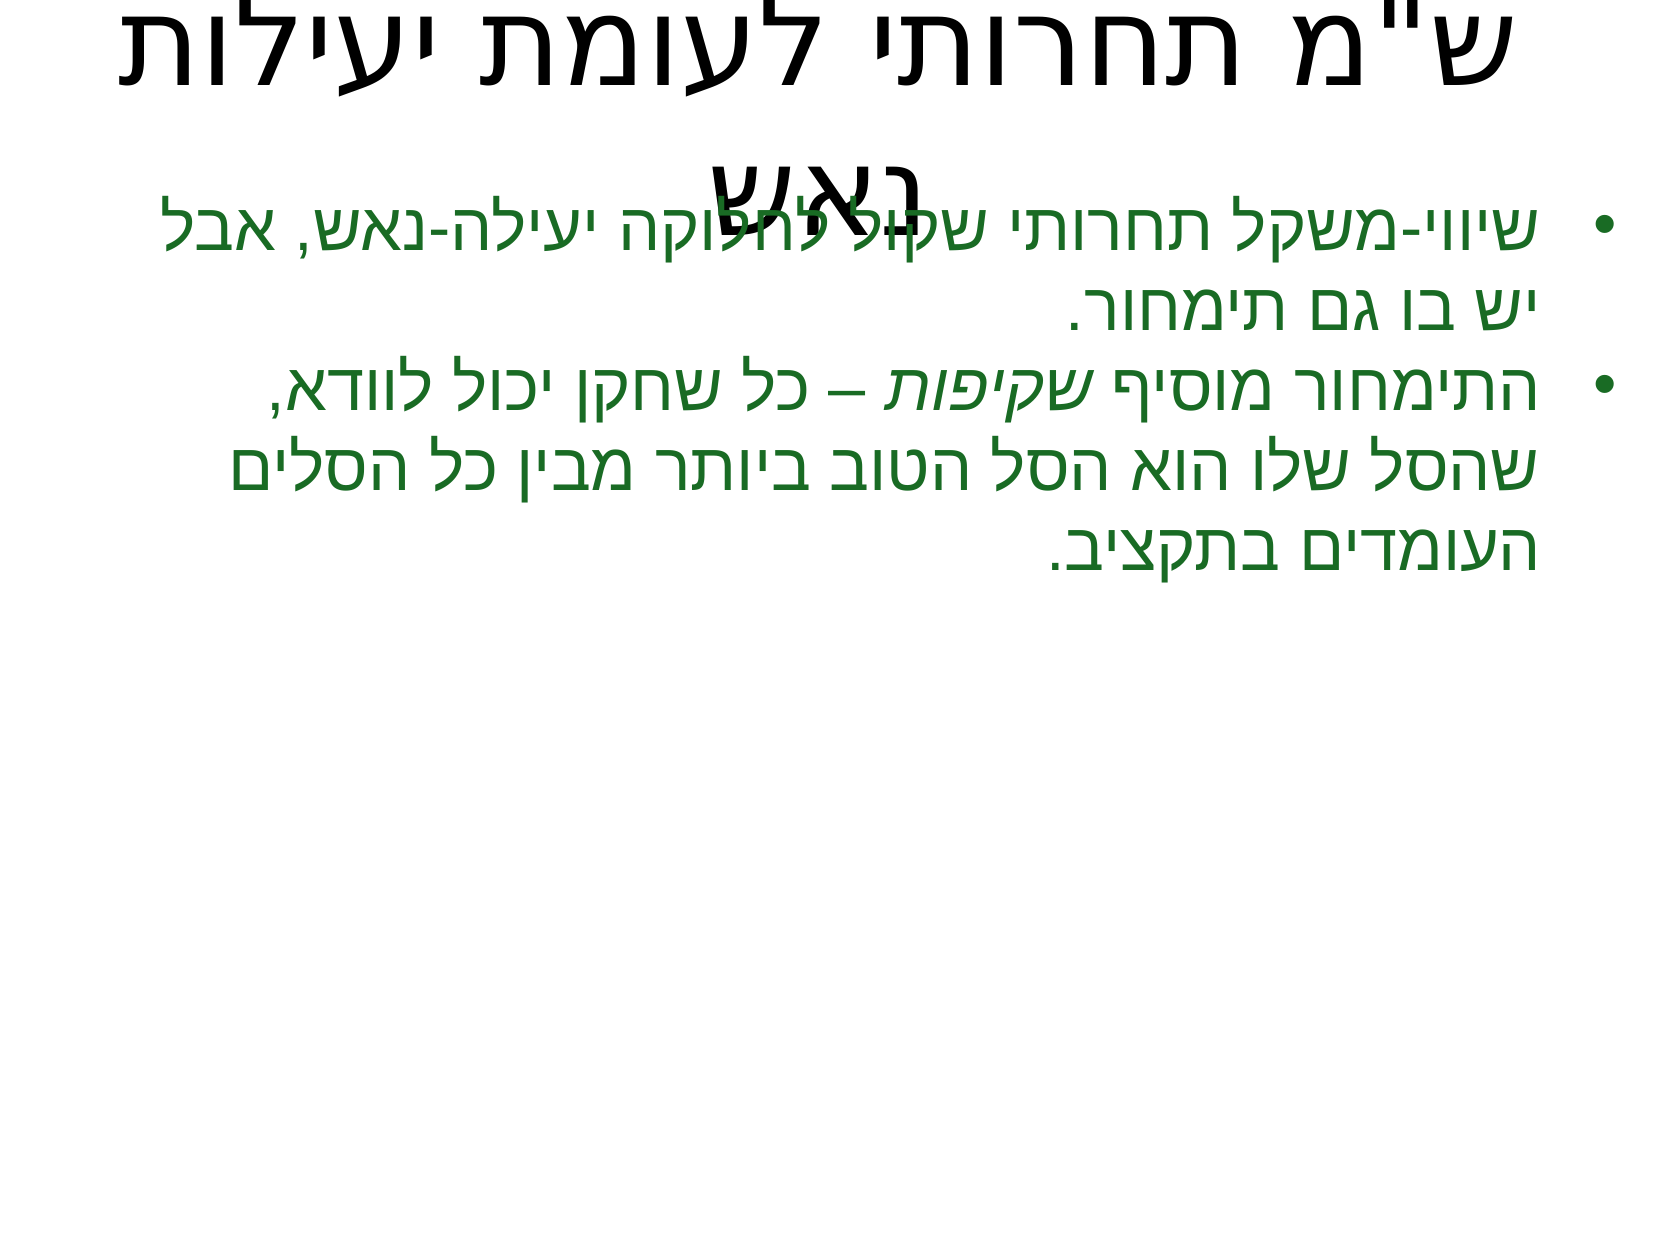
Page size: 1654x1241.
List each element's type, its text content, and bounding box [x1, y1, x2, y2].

title ש"מ תחרותי לעומת יעילות נאש [75, 45, 1564, 176]
text_box שיווי-משקל תחרותי שקול לחלוקה יעילה-נאש, אבל יש בו גם תימחור. התימחור מוסיף שקיפות – כל שחקן יכול לוודא, שהסל שלו הוא הסל הטוב ביותר מבין כל הסלים העומדים בתקציב. [75, 176, 1632, 591]
